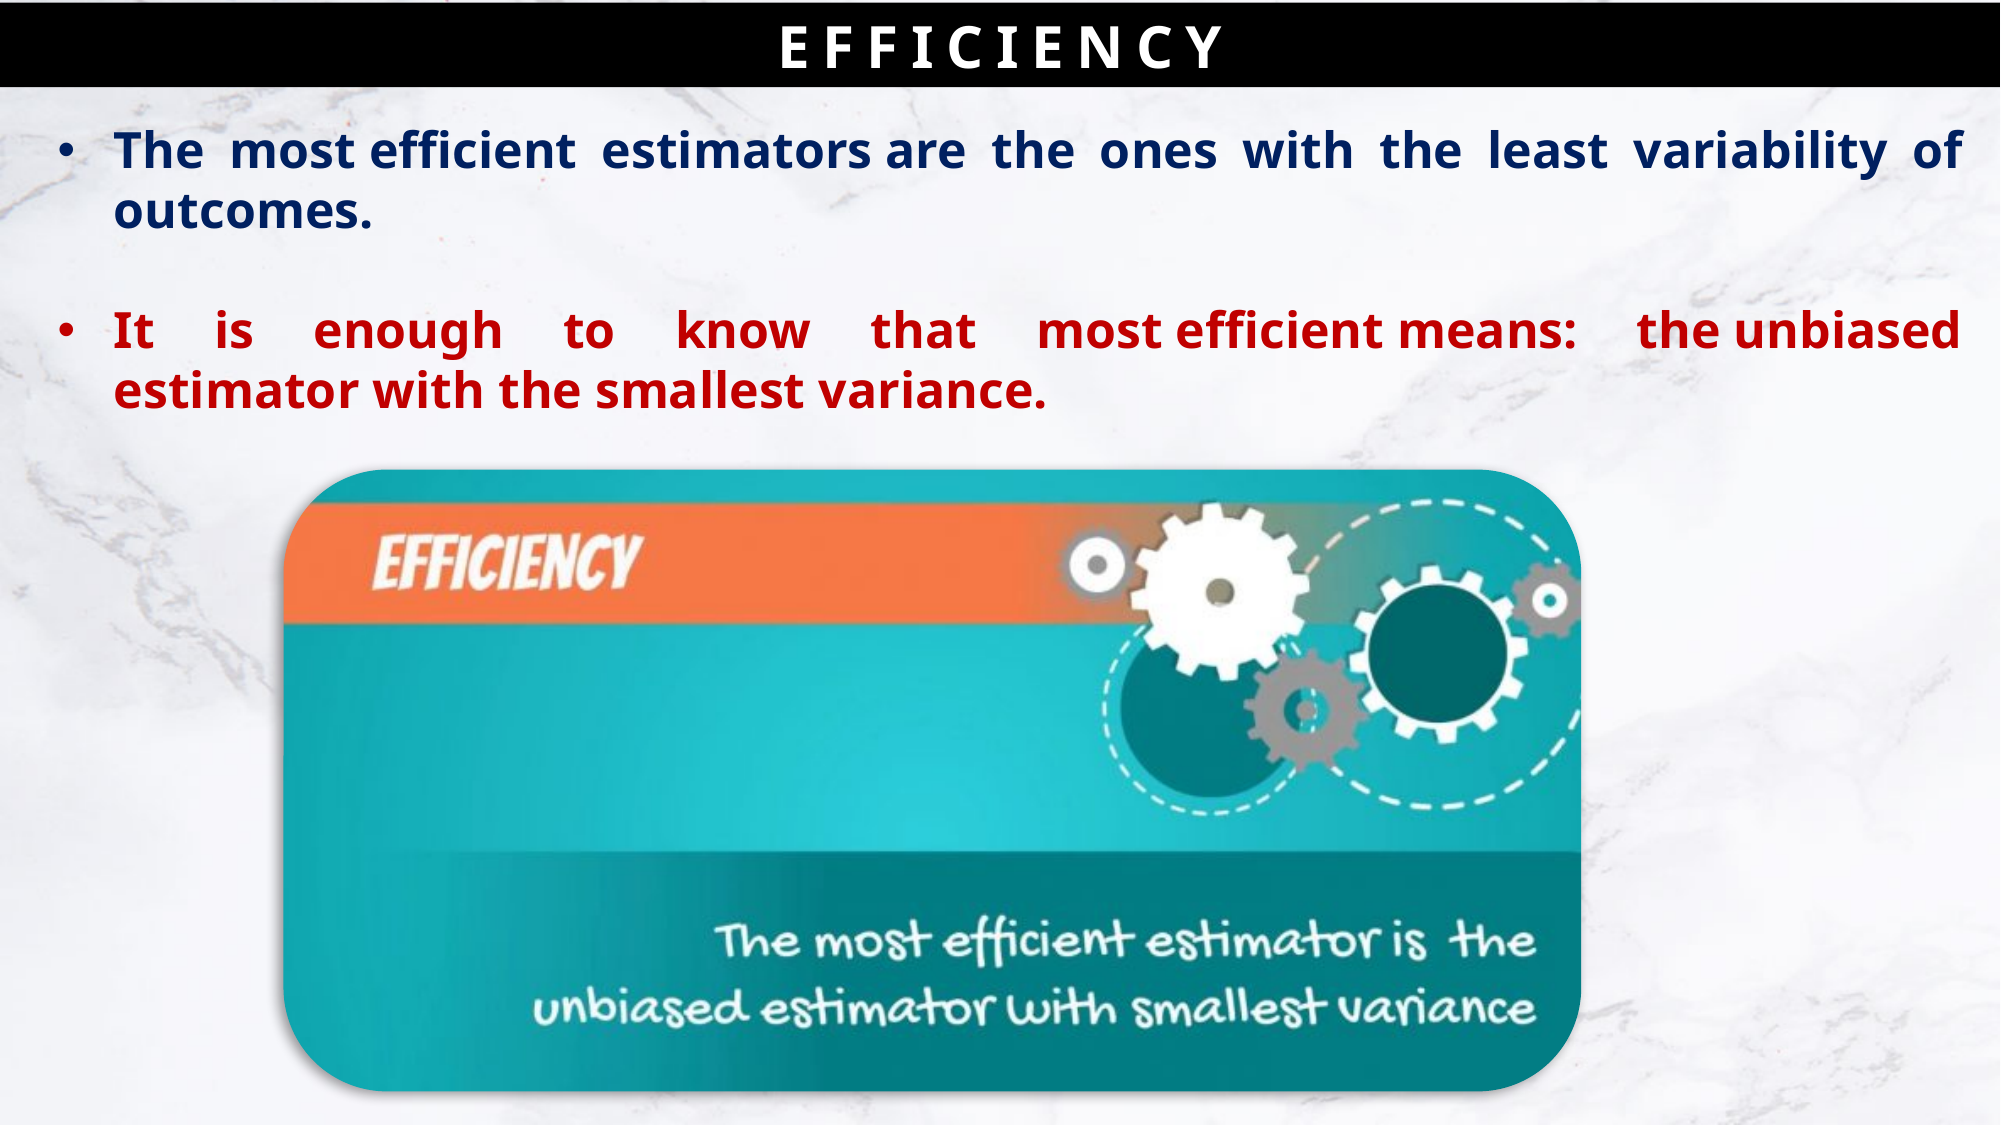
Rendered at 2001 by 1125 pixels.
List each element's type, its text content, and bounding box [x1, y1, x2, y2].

text_box EFFICIENCY [0, 2, 2000, 88]
picture [0, 0, 2001, 1125]
text_box The most efficient estimators are the ones with the least variability of outcomes. It is enough to know that most efficient means: the unbiased estimator with the smallest variance. [42, 111, 1979, 427]
